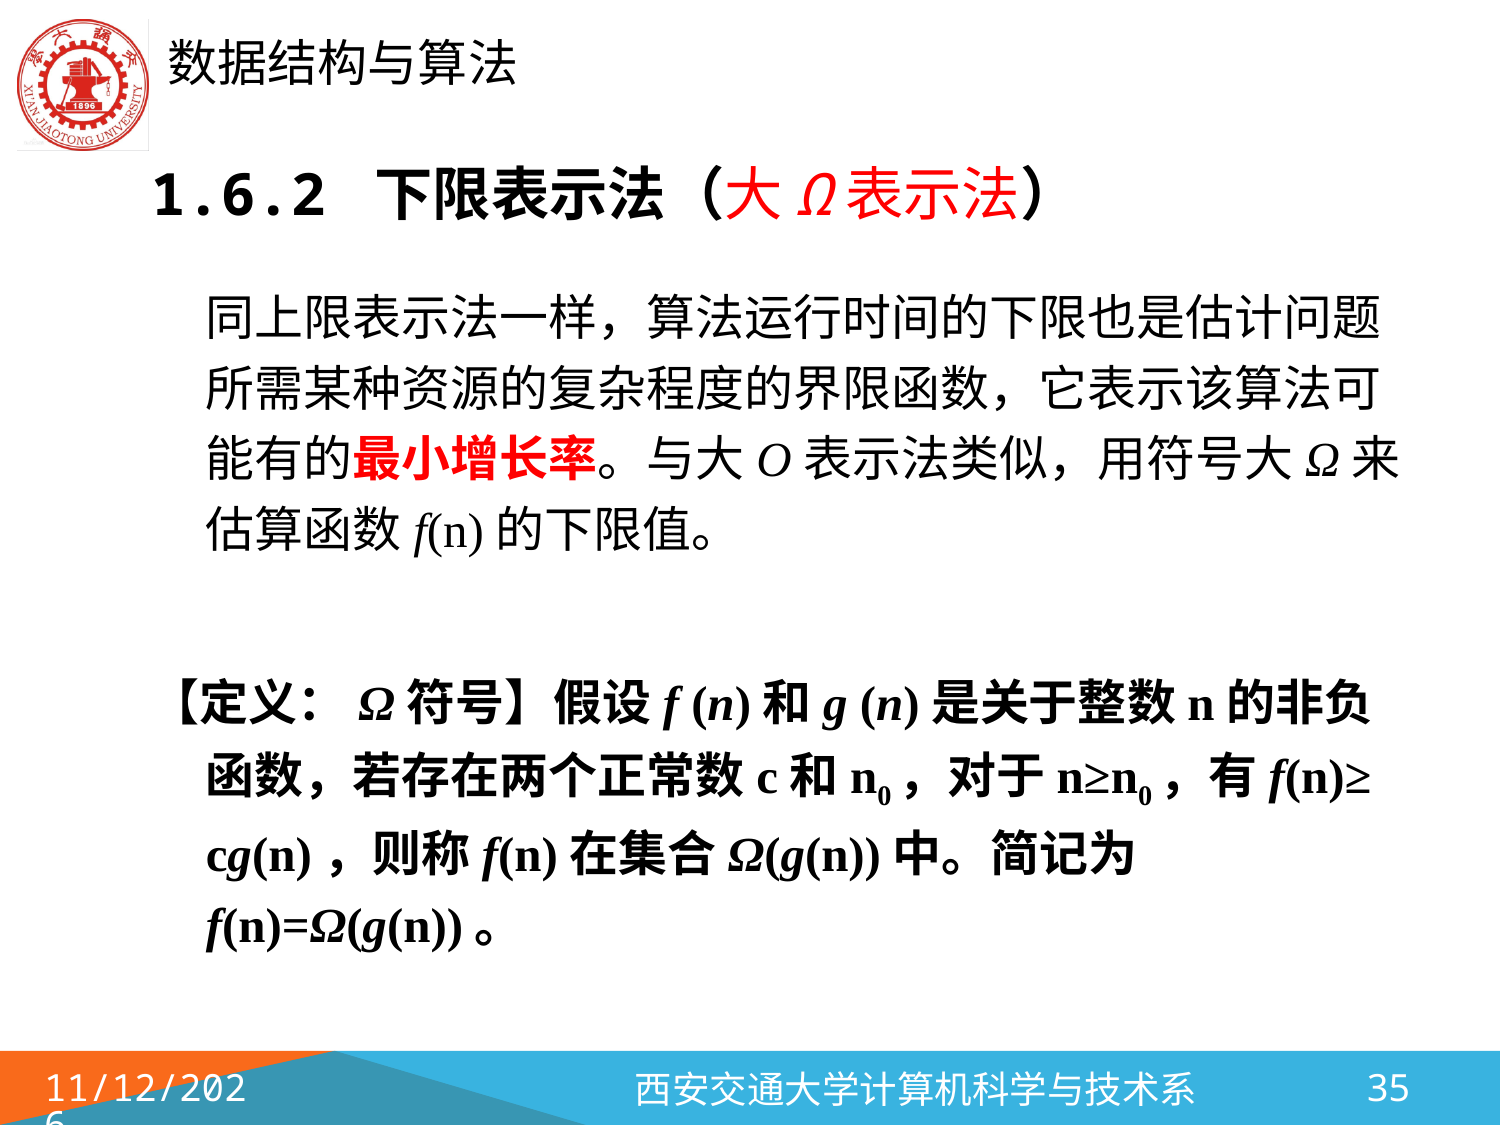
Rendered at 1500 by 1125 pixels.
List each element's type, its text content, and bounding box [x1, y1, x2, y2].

list 同上限表示法一样，算法运行时间的下限也是估计问题所需某种资源的复杂程度的界限函数，它表示该算法可能有的最小增长率。与大O表示法类似，用符号大Ω来估算函数f(n)的下限值。 【定义：Ω符号】假设f (n)和g (n)是关于整数n的非负函数，若存在两个正常数c和n0，对于n≥n0，有f(n)≥ cg(n)，则称f(n)在集合Ω(g(n))中。简记为f(n)=Ω(g(n))。 [135, 267, 1424, 965]
title 1.6.2 下限表示法（大Ω表示法） [135, 146, 1370, 237]
picture [17, 19, 149, 151]
